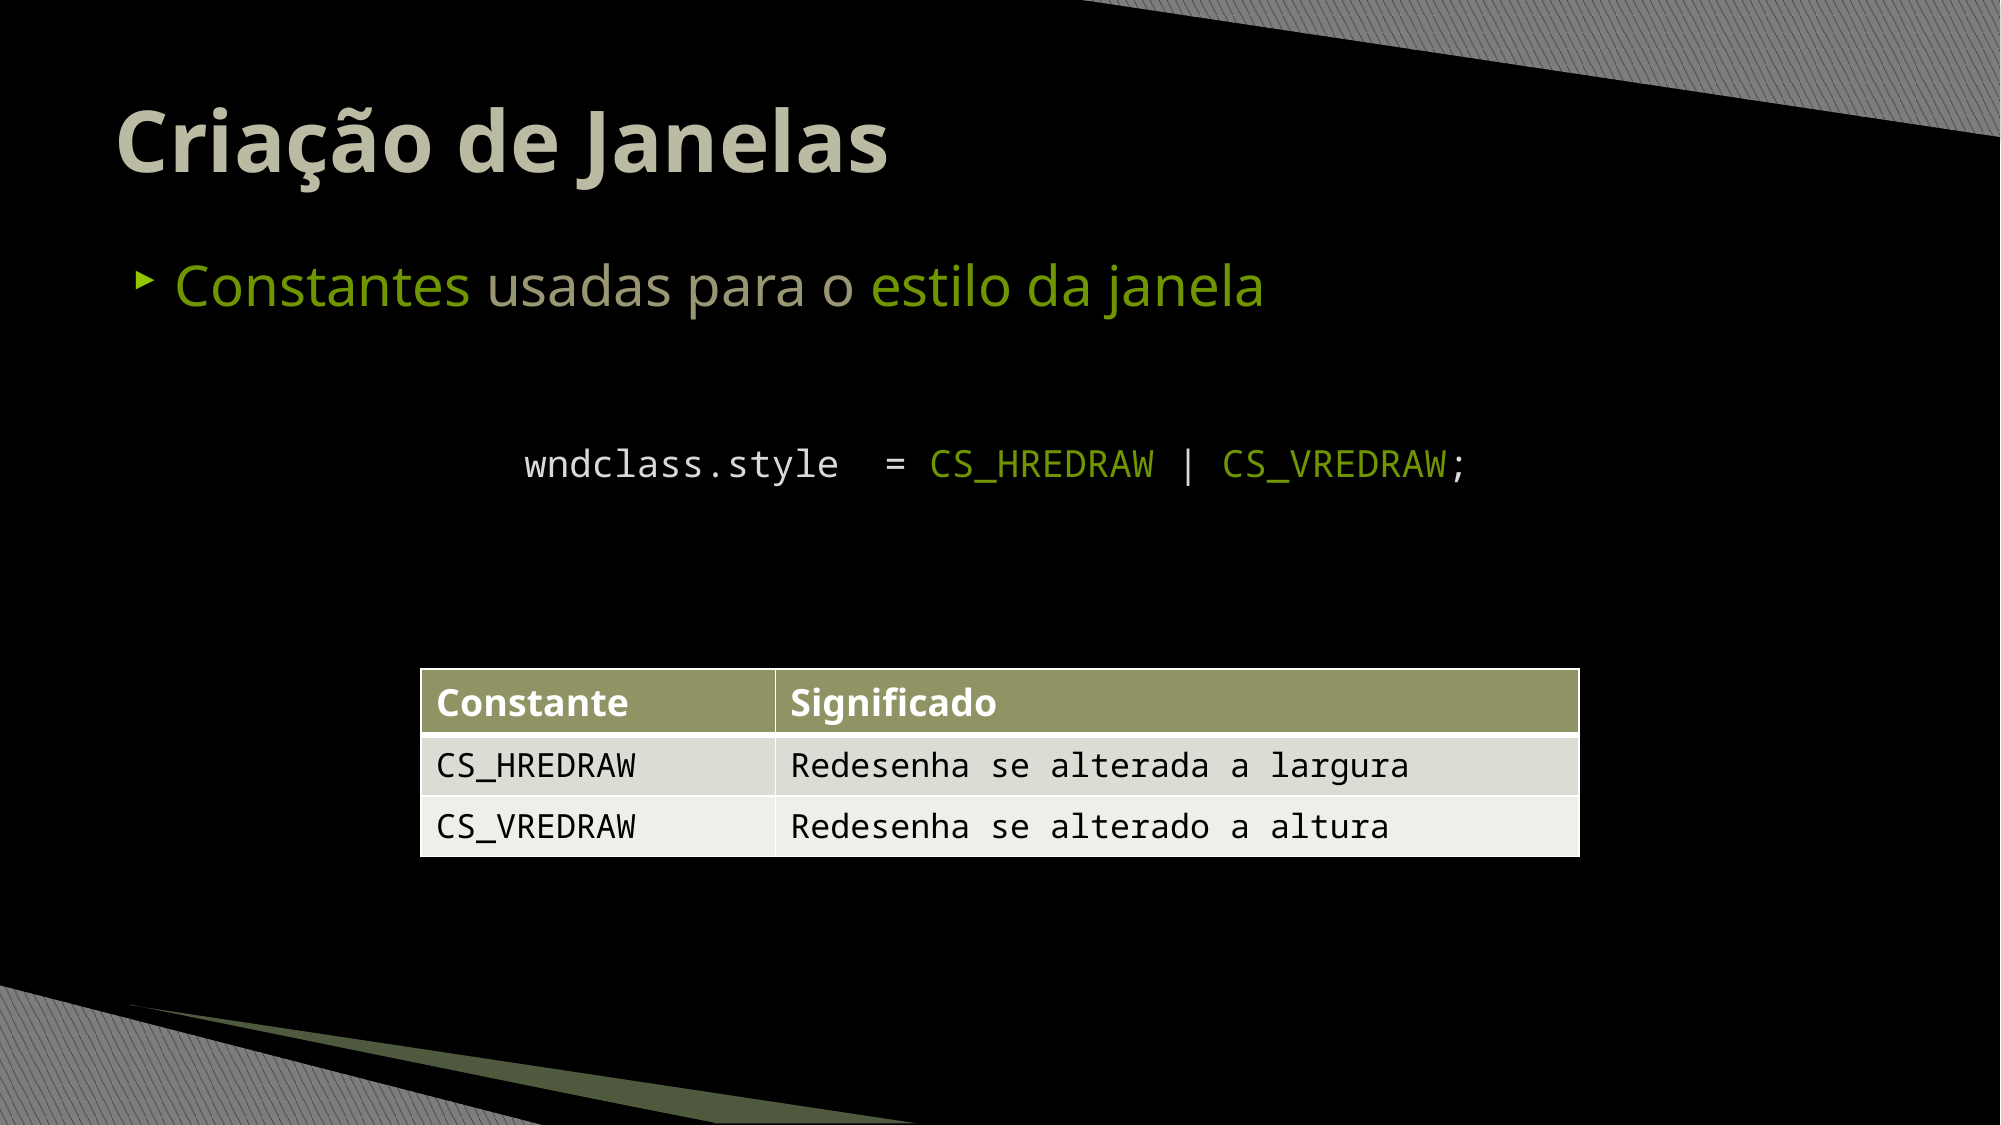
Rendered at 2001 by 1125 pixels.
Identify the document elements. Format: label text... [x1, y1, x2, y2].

table_cell CS_VREDRAW [422, 797, 775, 856]
text_box wndclass.style = CS_HREDRAW | CS_VREDRAW; [509, 432, 1491, 493]
title Criação de Janelas [99, 45, 1900, 233]
table_cell Redesenha se alterada a largura [776, 738, 1578, 795]
picture [1082, 0, 2000, 138]
table_cell Redesenha se alterado a altura [776, 797, 1578, 856]
picture [0, 985, 543, 1125]
table_header Constante [422, 670, 775, 732]
table_header Significado [776, 670, 1578, 732]
table_cell CS_HREDRAW [422, 738, 775, 795]
list Constantes usadas para o estilo da janela [99, 243, 1900, 986]
